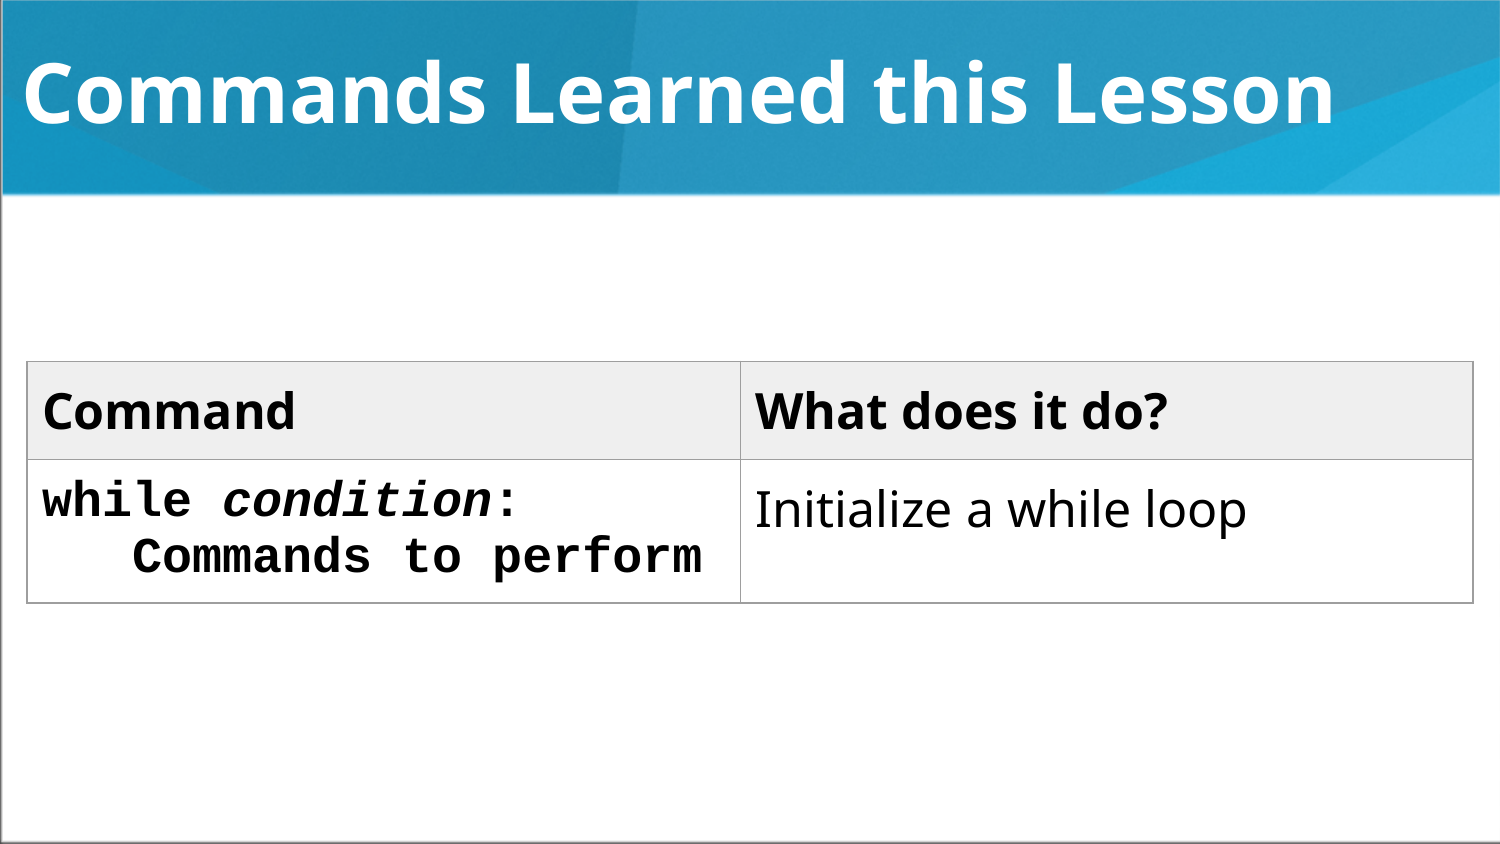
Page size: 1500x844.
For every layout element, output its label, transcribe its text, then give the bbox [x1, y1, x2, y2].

table_header What does it do? [741, 362, 1472, 459]
table_header Command [28, 362, 740, 459]
table_cell while condition: Commands to perform [28, 460, 740, 602]
picture [0, 0, 1500, 844]
title Commands Learned this Lesson [6, 14, 1500, 156]
table_cell Initialize a while loop [741, 460, 1472, 602]
